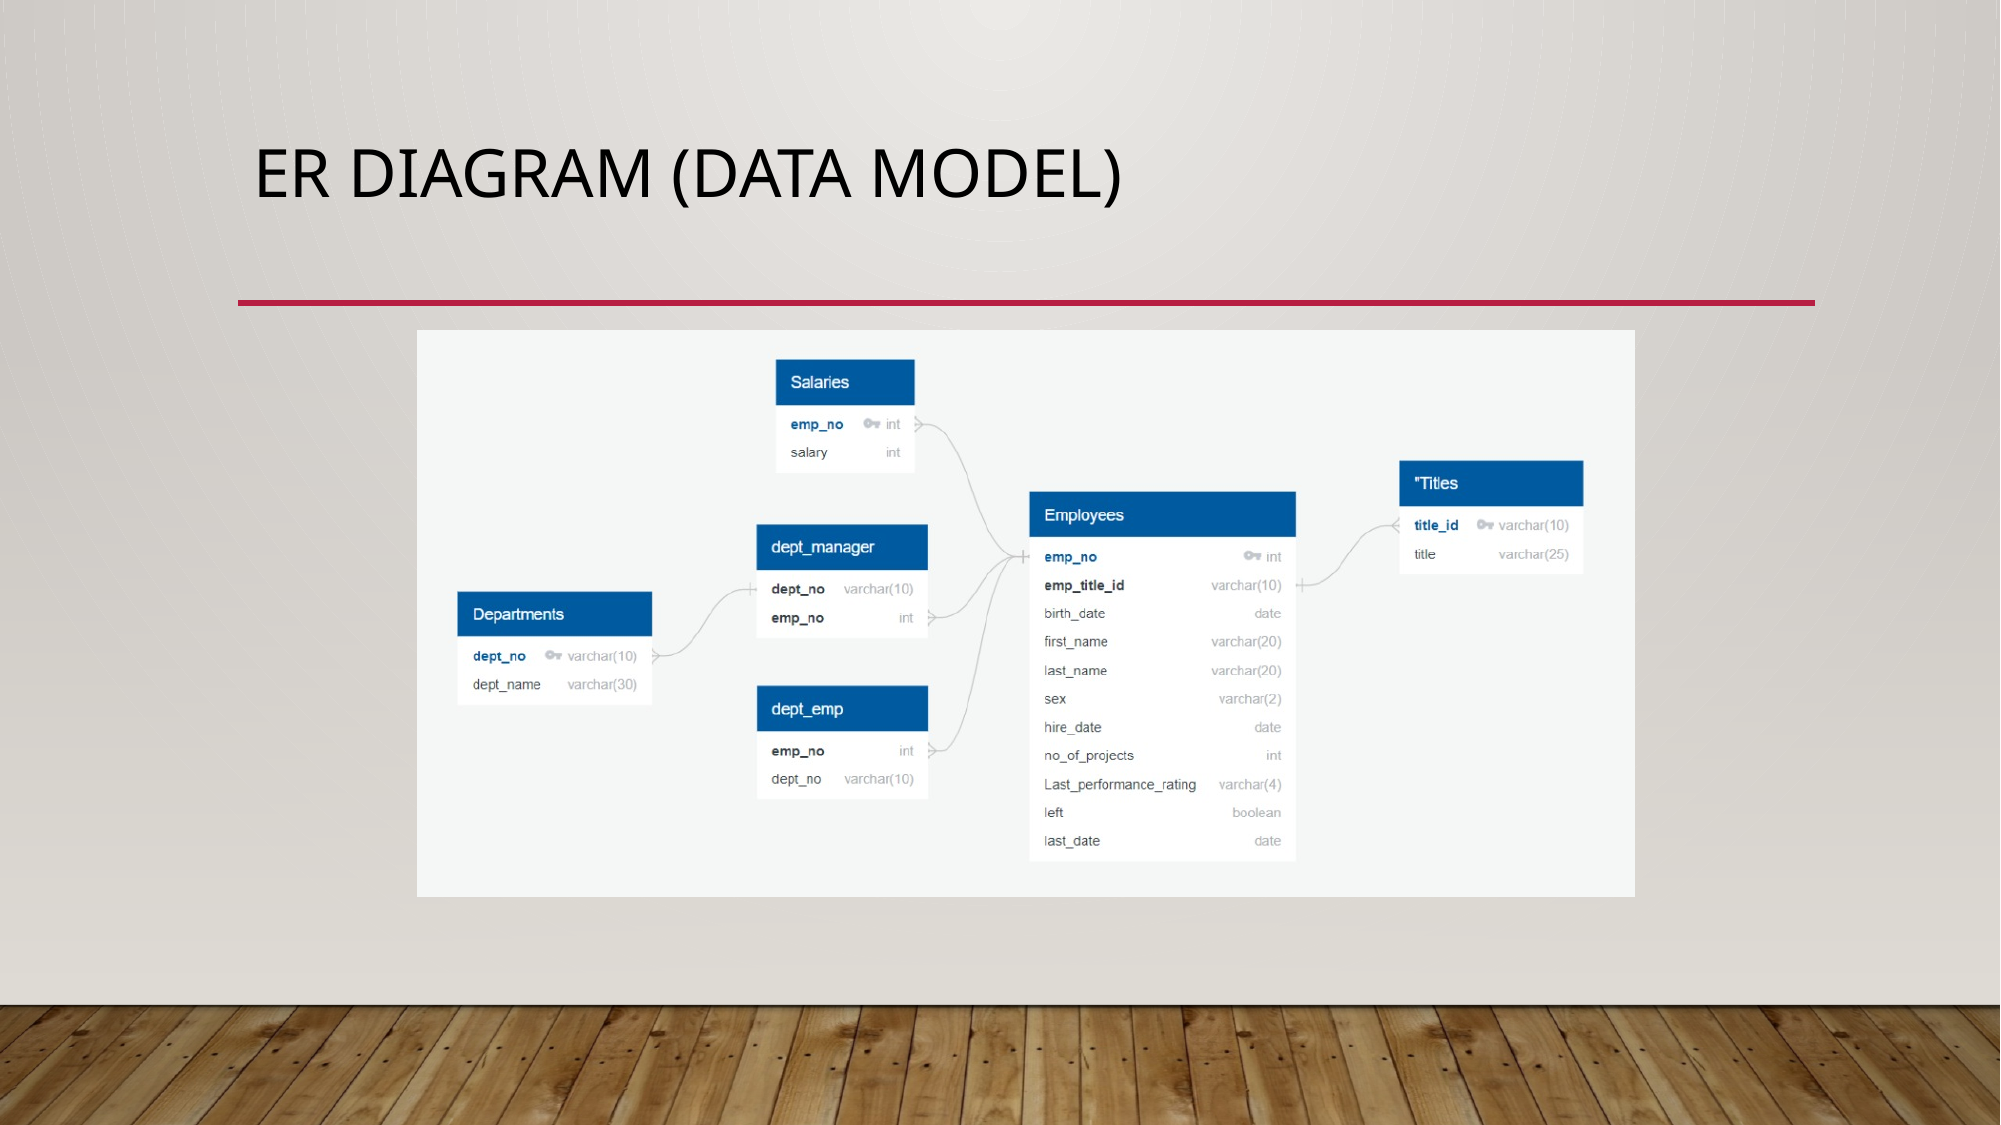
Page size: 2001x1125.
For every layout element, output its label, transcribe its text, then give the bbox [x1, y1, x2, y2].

picture [0, 1005, 2000, 1125]
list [416, 330, 1635, 897]
title ER Diagram (data model) [238, 131, 1814, 305]
